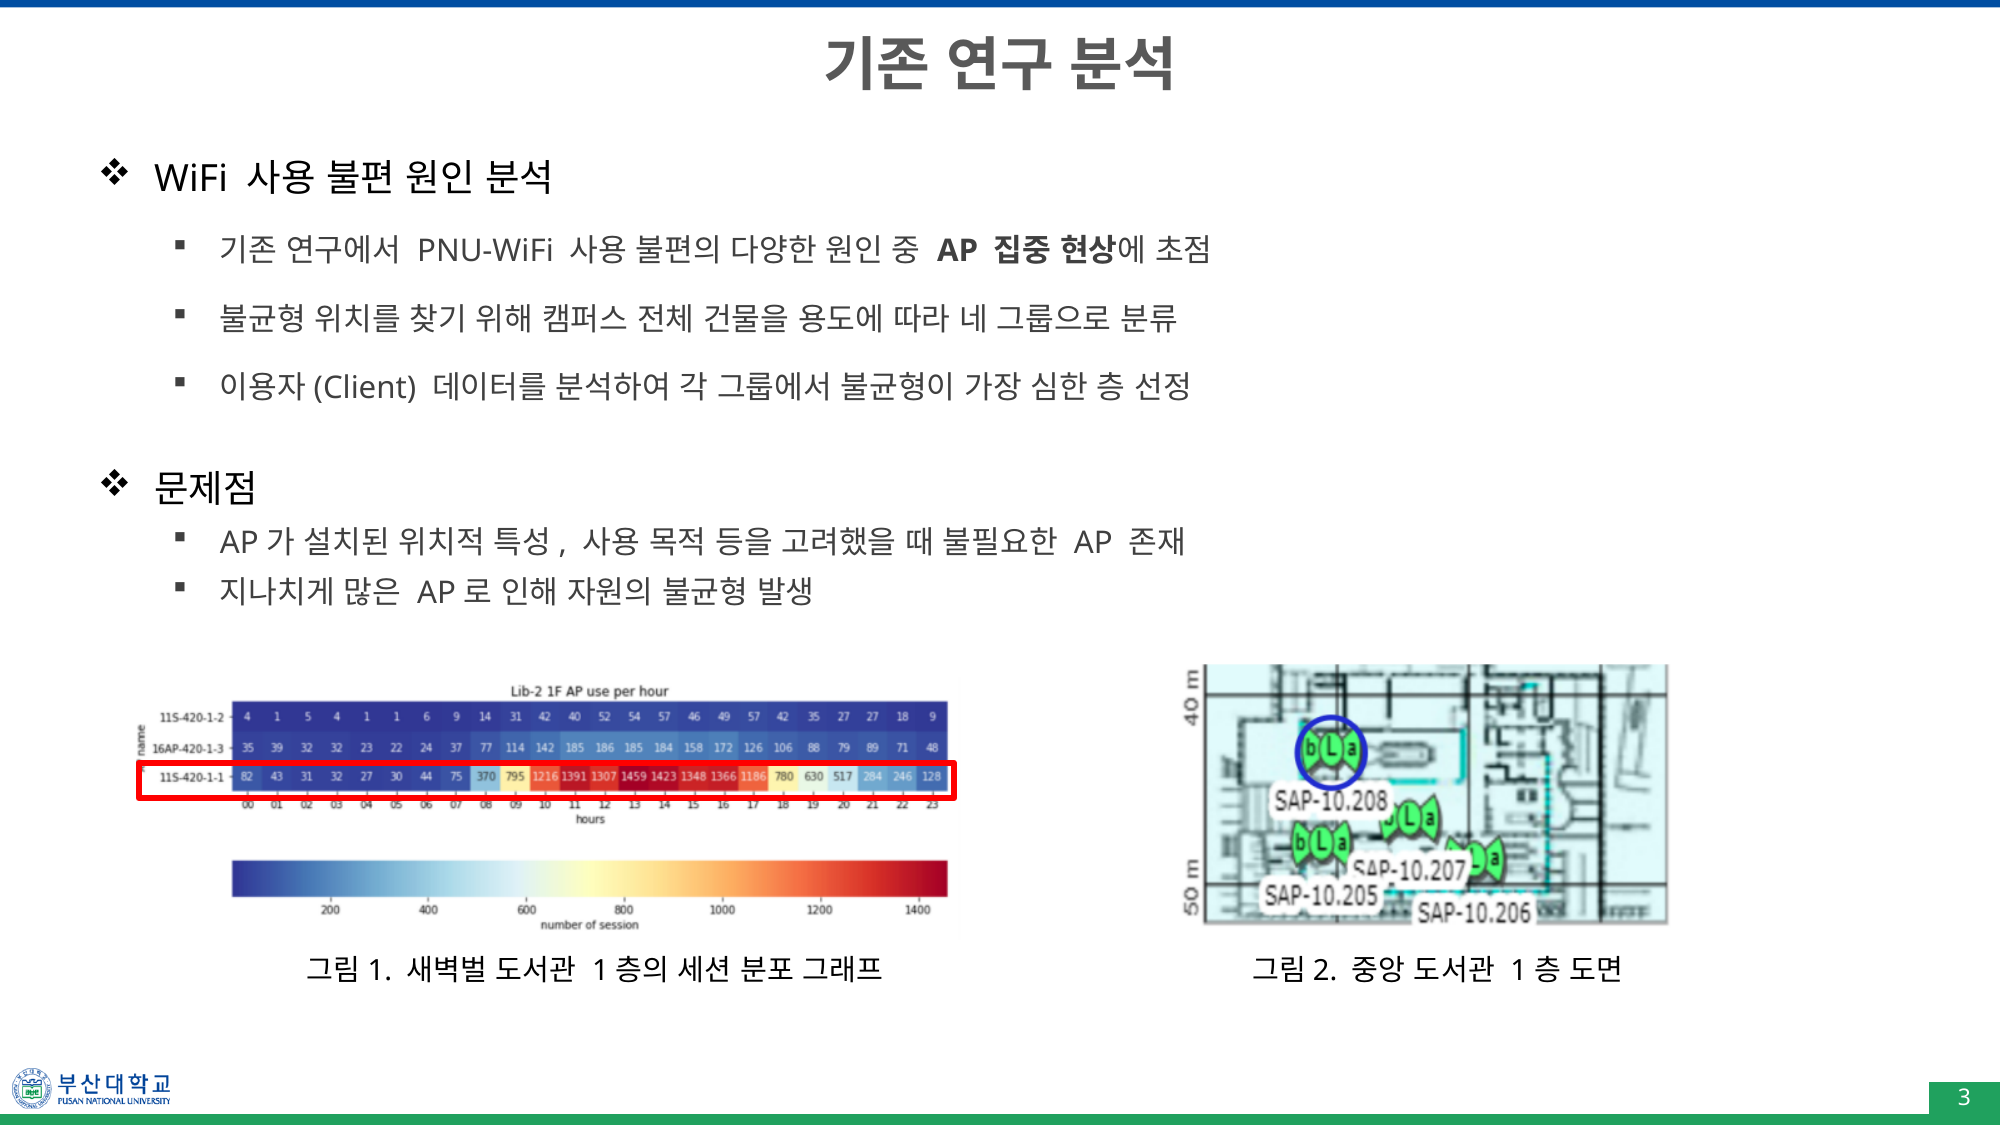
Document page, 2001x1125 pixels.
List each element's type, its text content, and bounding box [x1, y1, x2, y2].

slide_number 3 [1929, 1082, 2000, 1115]
title 기존 연구 분석 [39, 11, 1962, 113]
list WiFi 사용 불편 원인 분석 기존 연구에서 PNU-WiFi 사용 불편의 다양한 원인 중 AP 집중 현상에 초점 불균형 위치를 찾기 위해 캠퍼스 전체 건물을 용도에 따라 네 그룹으로 분류 이용자(Client) 데이터를 분석하여 각 그룹에서 불균형이 가장 심한 층 선정 문제점 AP가 설치된 위치적 특성, 사용 목적 등을 고려했을 때 불필요한 AP 존재 지나치게 많은 AP로 인해 자원의 불균형 발생 [82, 123, 1962, 1058]
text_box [1153, 643, 1694, 995]
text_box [125, 668, 968, 995]
picture [12, 1068, 170, 1109]
